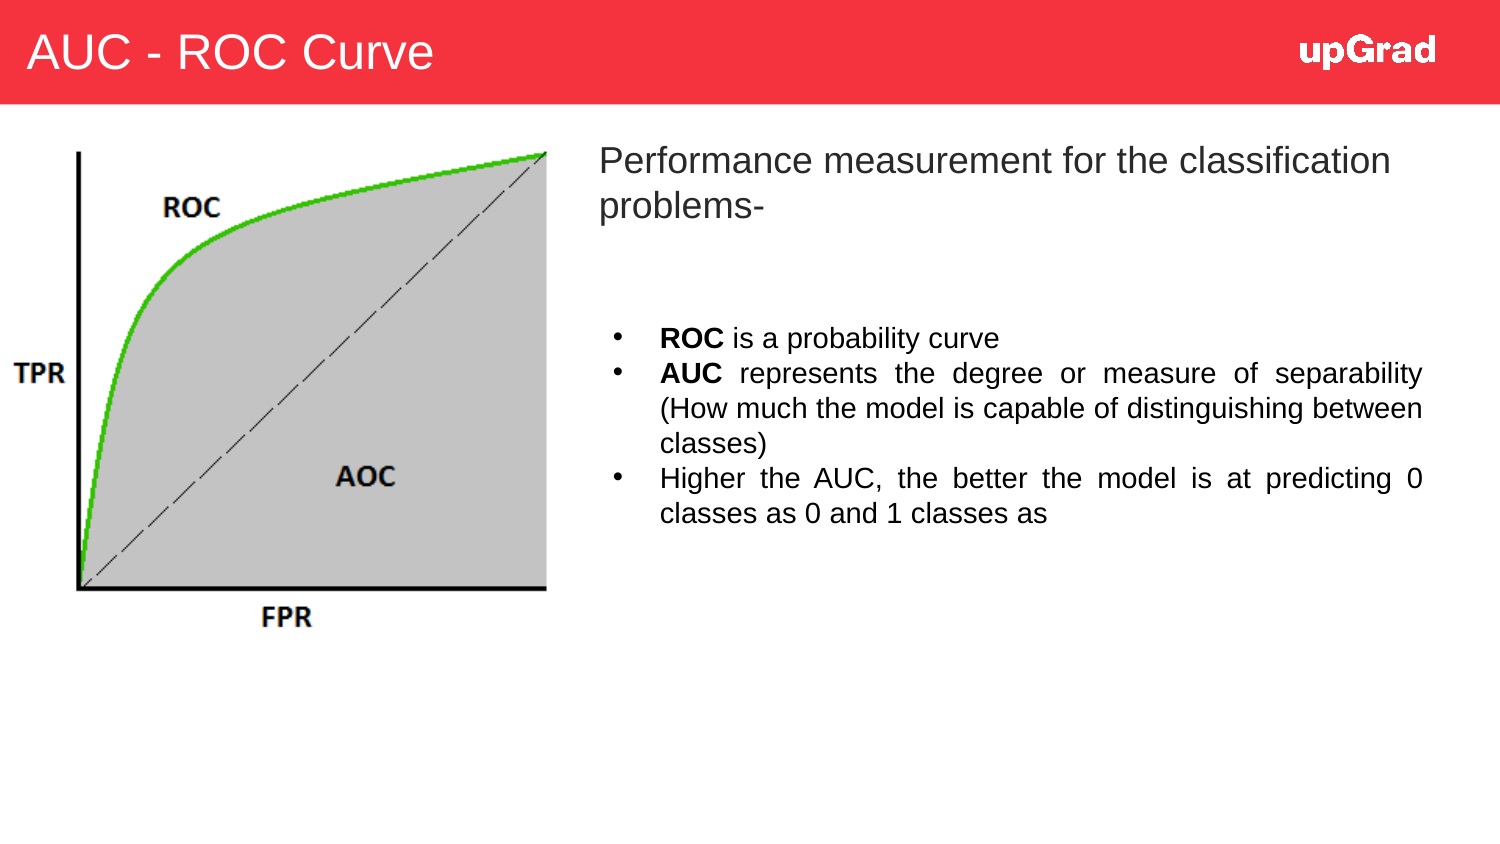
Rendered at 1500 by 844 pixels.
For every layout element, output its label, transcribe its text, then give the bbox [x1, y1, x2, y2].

title AUC - ROC Curve [15, 21, 921, 85]
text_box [598, 128, 1440, 776]
picture [0, 129, 565, 646]
picture [1300, 34, 1435, 70]
